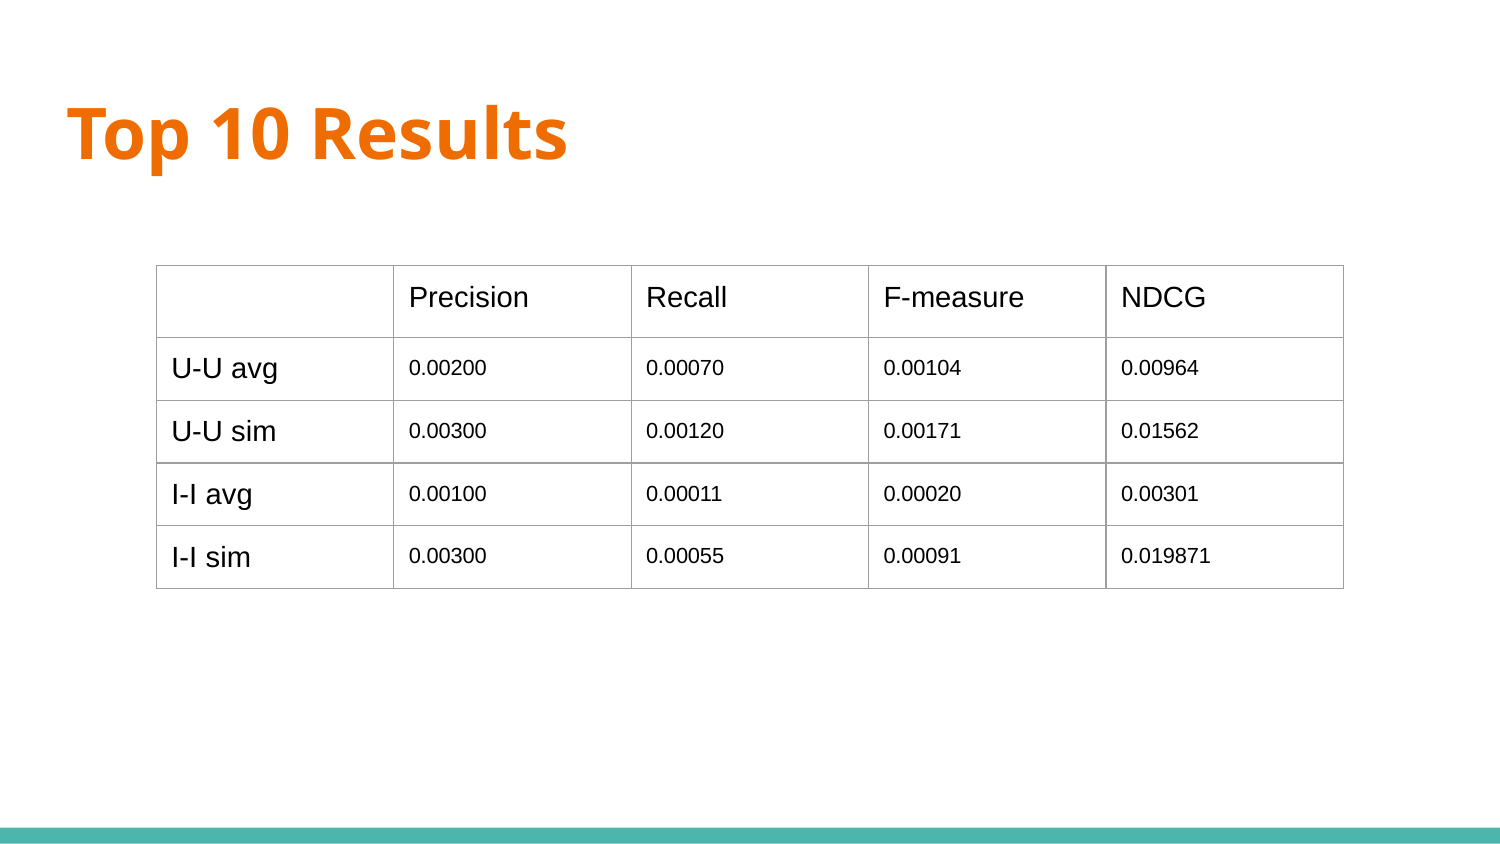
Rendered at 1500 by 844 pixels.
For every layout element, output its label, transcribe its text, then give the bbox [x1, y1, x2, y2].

table_header F-measure [869, 266, 1105, 337]
table_cell U-U avg [157, 338, 393, 400]
title Top 10 Results [51, 72, 1449, 189]
table_header [157, 266, 393, 337]
table_cell U-U sim [157, 401, 393, 462]
table_cell 0.00104 [869, 338, 1105, 400]
table_header Recall [632, 266, 868, 337]
table_cell 0.01562 [1107, 401, 1343, 462]
table_cell 0.00301 [1107, 464, 1343, 525]
table_cell I-I sim [157, 526, 393, 588]
table_cell 0.00091 [869, 526, 1105, 588]
table_header NDCG [1107, 266, 1343, 337]
table_cell 0.00300 [394, 401, 631, 462]
table_cell 0.00964 [1107, 338, 1343, 400]
table_cell 0.00120 [632, 401, 868, 462]
table_cell 0.00020 [869, 464, 1105, 525]
table_cell 0.00100 [394, 464, 631, 525]
table_cell 0.00200 [394, 338, 631, 400]
table_cell 0.00055 [632, 526, 868, 588]
table_cell 0.00171 [869, 401, 1105, 462]
table_cell I-I avg [157, 464, 393, 525]
table_cell 0.00070 [632, 338, 868, 400]
table_cell 0.019871 [1107, 526, 1343, 588]
table_header Precision [394, 266, 631, 337]
table_cell 0.00300 [394, 526, 631, 588]
table_cell 0.00011 [632, 464, 868, 525]
